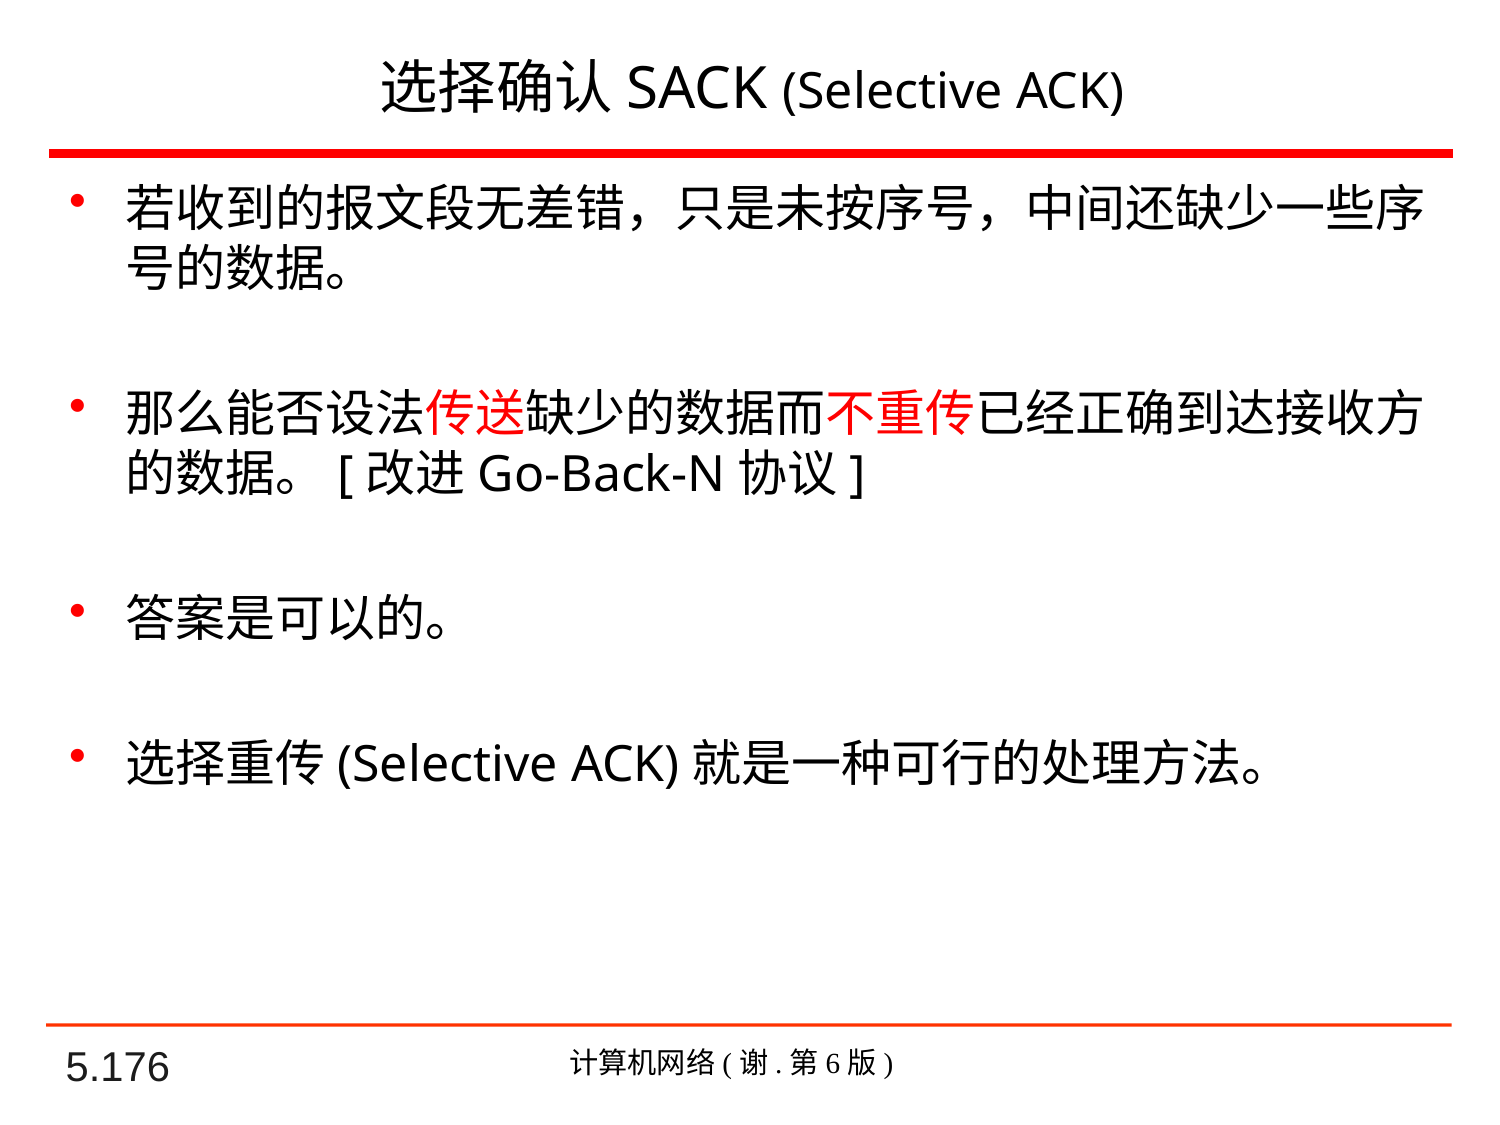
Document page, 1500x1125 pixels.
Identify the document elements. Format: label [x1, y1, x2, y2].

list [53, 168, 1447, 1014]
title [58, 33, 1447, 137]
